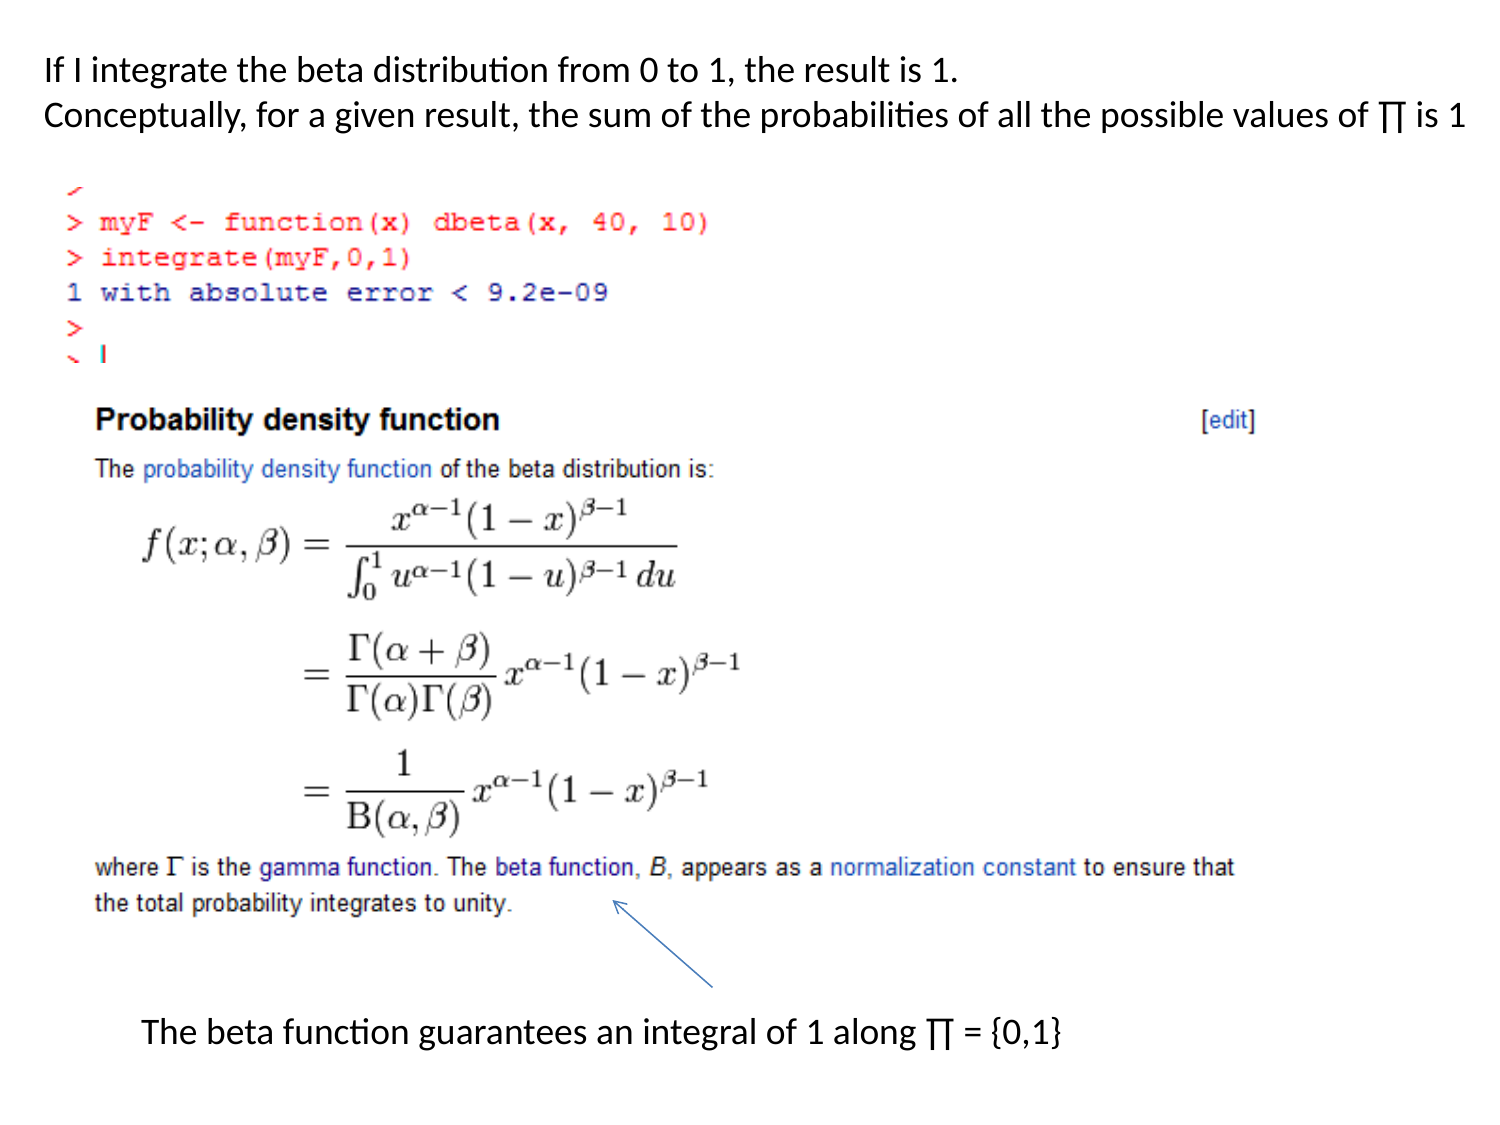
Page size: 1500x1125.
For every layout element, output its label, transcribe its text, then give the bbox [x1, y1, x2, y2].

picture [62, 187, 813, 363]
text_box If I integrate the beta distribution from 0 to 1, the result is 1. Conceptually, for a given result, the sum of the probabilities of all the possible values of ∏ is 1 [28, 37, 1484, 188]
picture [74, 374, 1259, 926]
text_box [612, 899, 713, 988]
text_box The beta function guarantees an integral of 1 along ∏ = {0,1} [126, 999, 1078, 1060]
